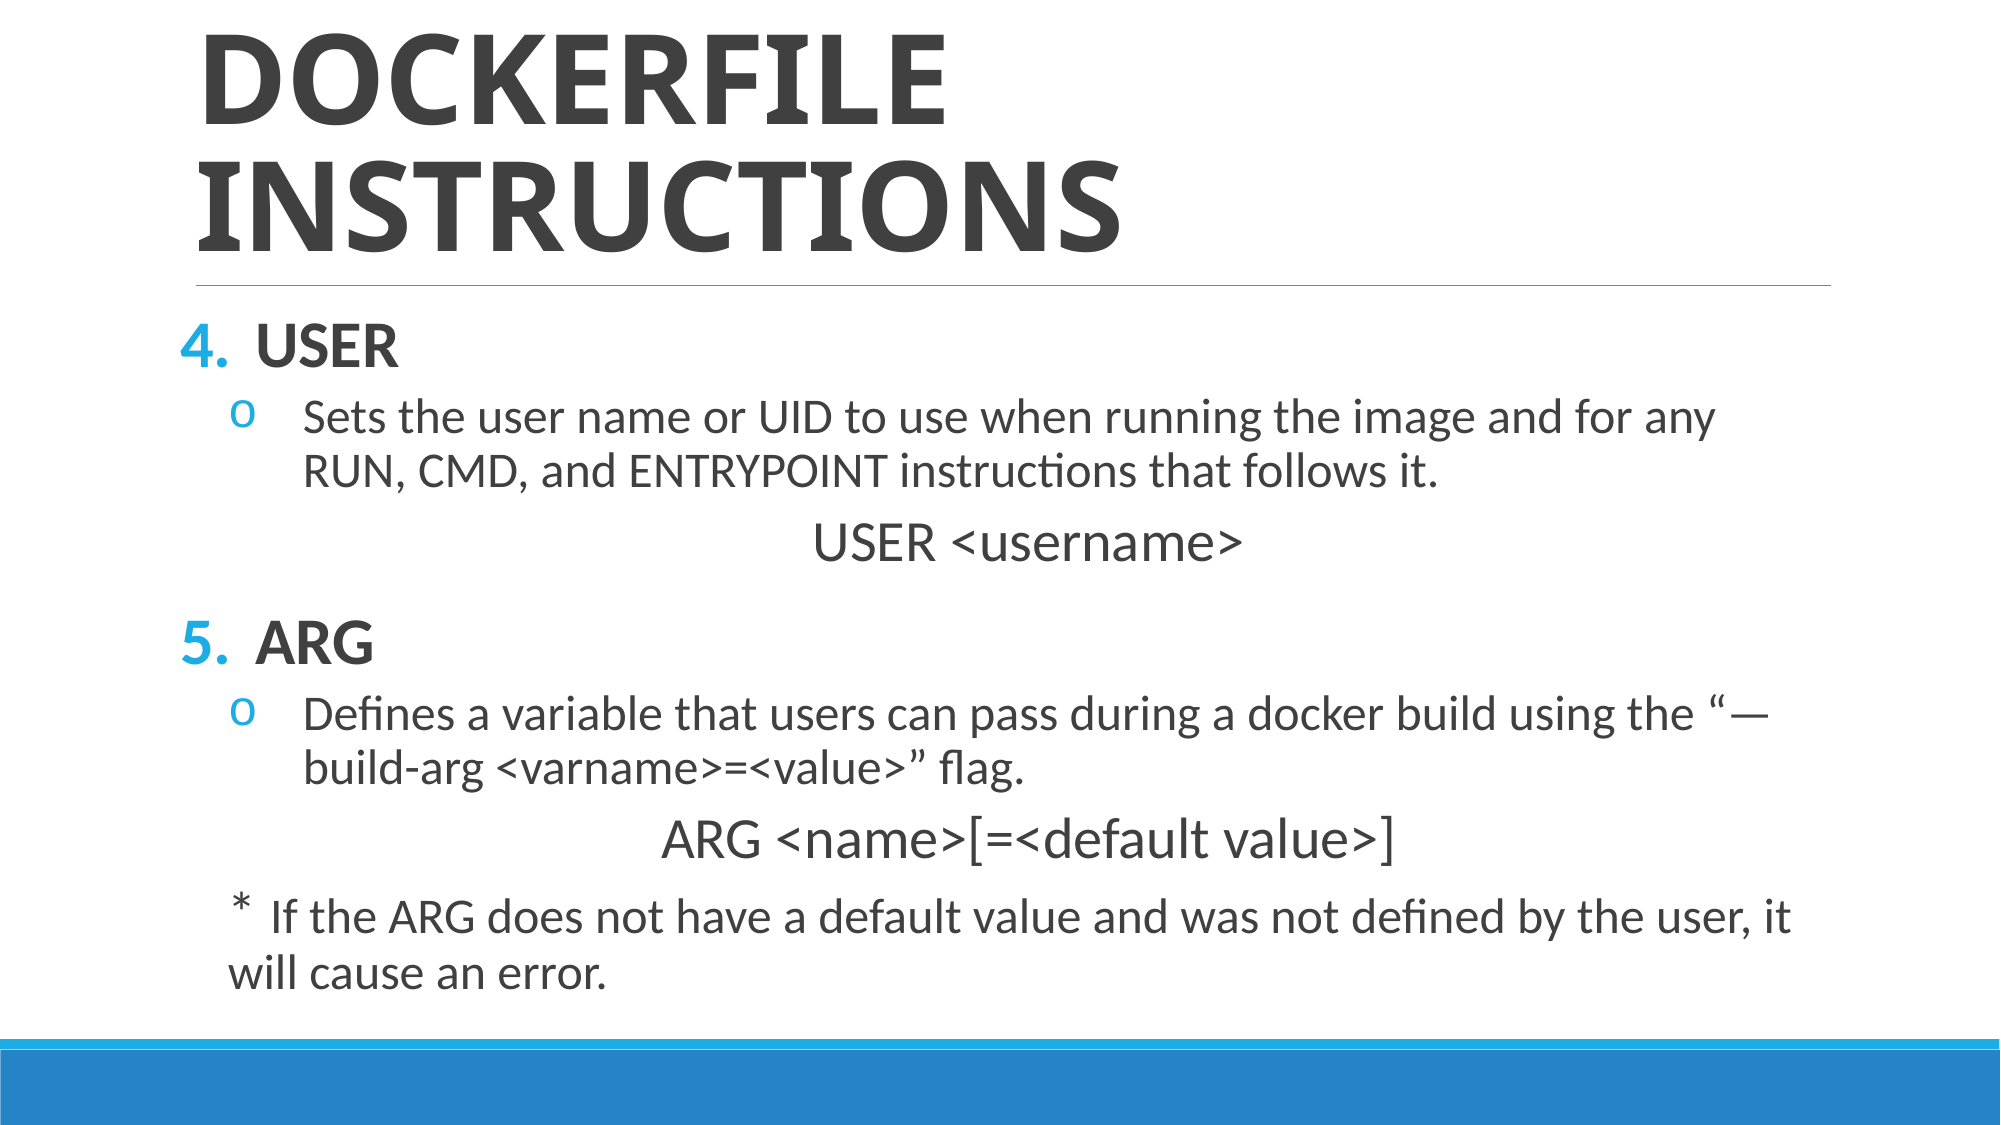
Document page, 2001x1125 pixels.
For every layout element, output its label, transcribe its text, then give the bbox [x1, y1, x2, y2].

title DOCKERFILE INSTRUCTIONS [180, 47, 1830, 285]
list USER Sets the user name or UID to use when running the image and for any RUN, CMD, and ENTRYPOINT instructions that follows it. USER <username> ARG Defines a variable that users can pass during a docker build using the “—build-arg <varname>=<value>” flag. ARG <name>[=<default value>] * If the ARG does not have a default value and was not defined by the user, it will cause an error. [180, 302, 1830, 963]
